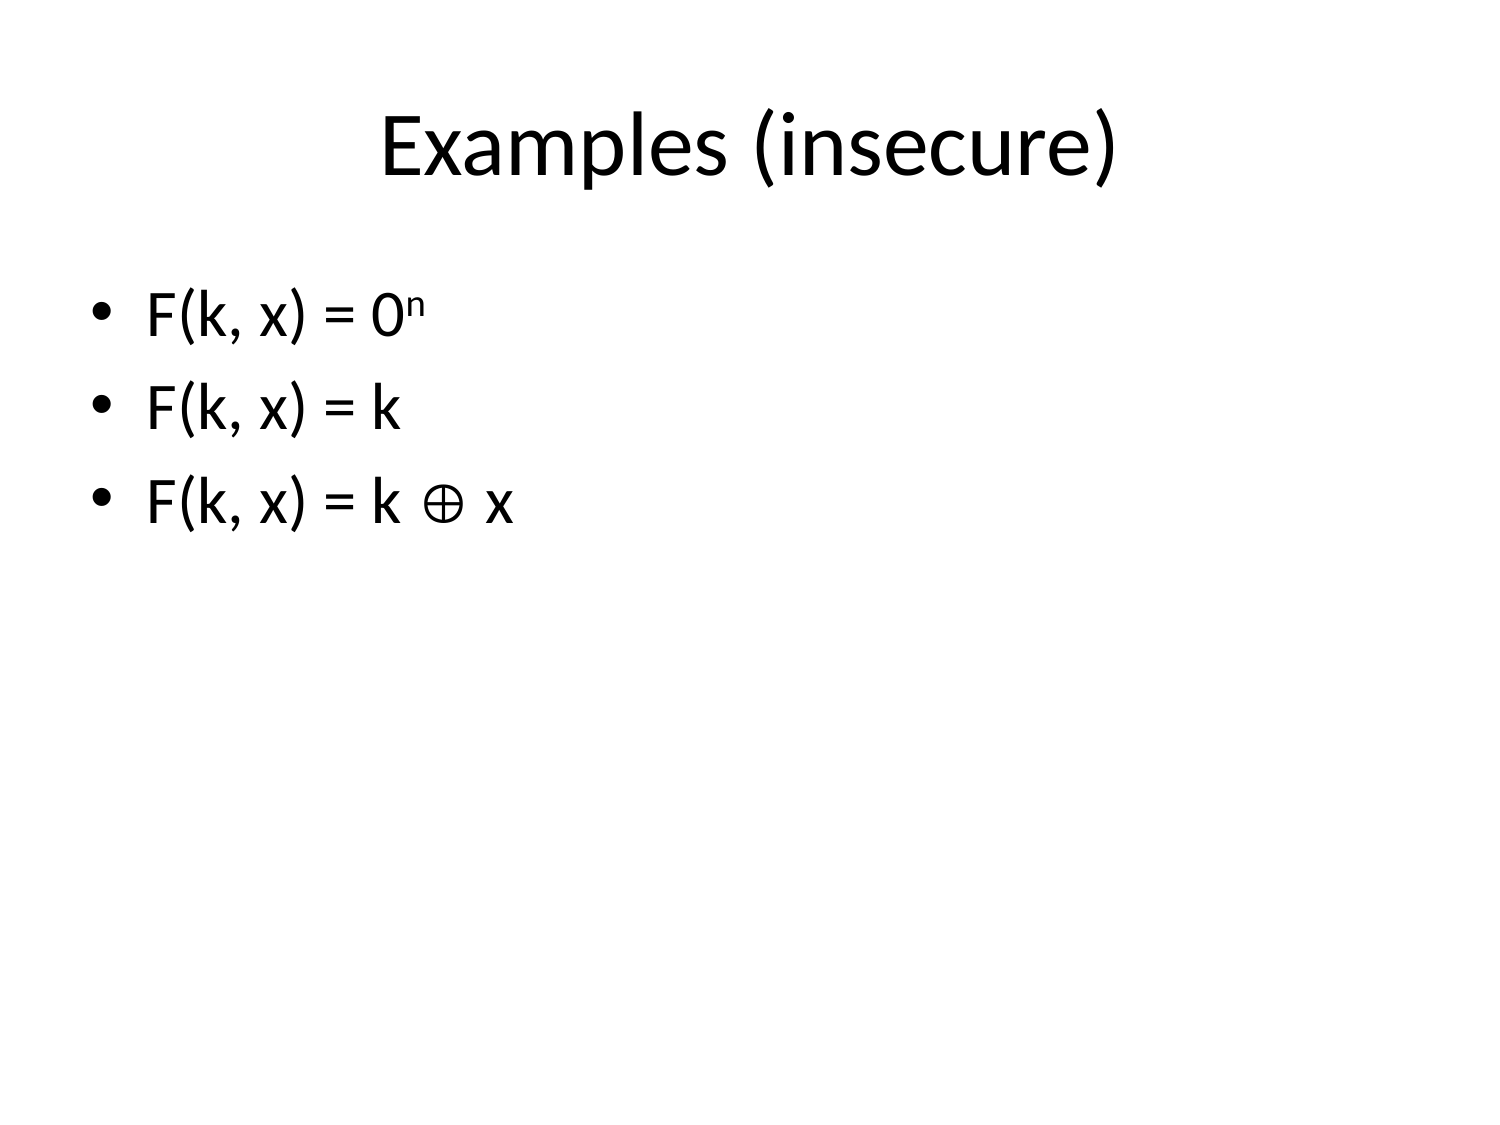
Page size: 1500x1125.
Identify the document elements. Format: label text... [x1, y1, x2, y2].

list F(k, x) = 0n F(k, x) = k F(k, x) = k  x [75, 262, 1425, 1005]
title Examples (insecure) [75, 45, 1425, 233]
